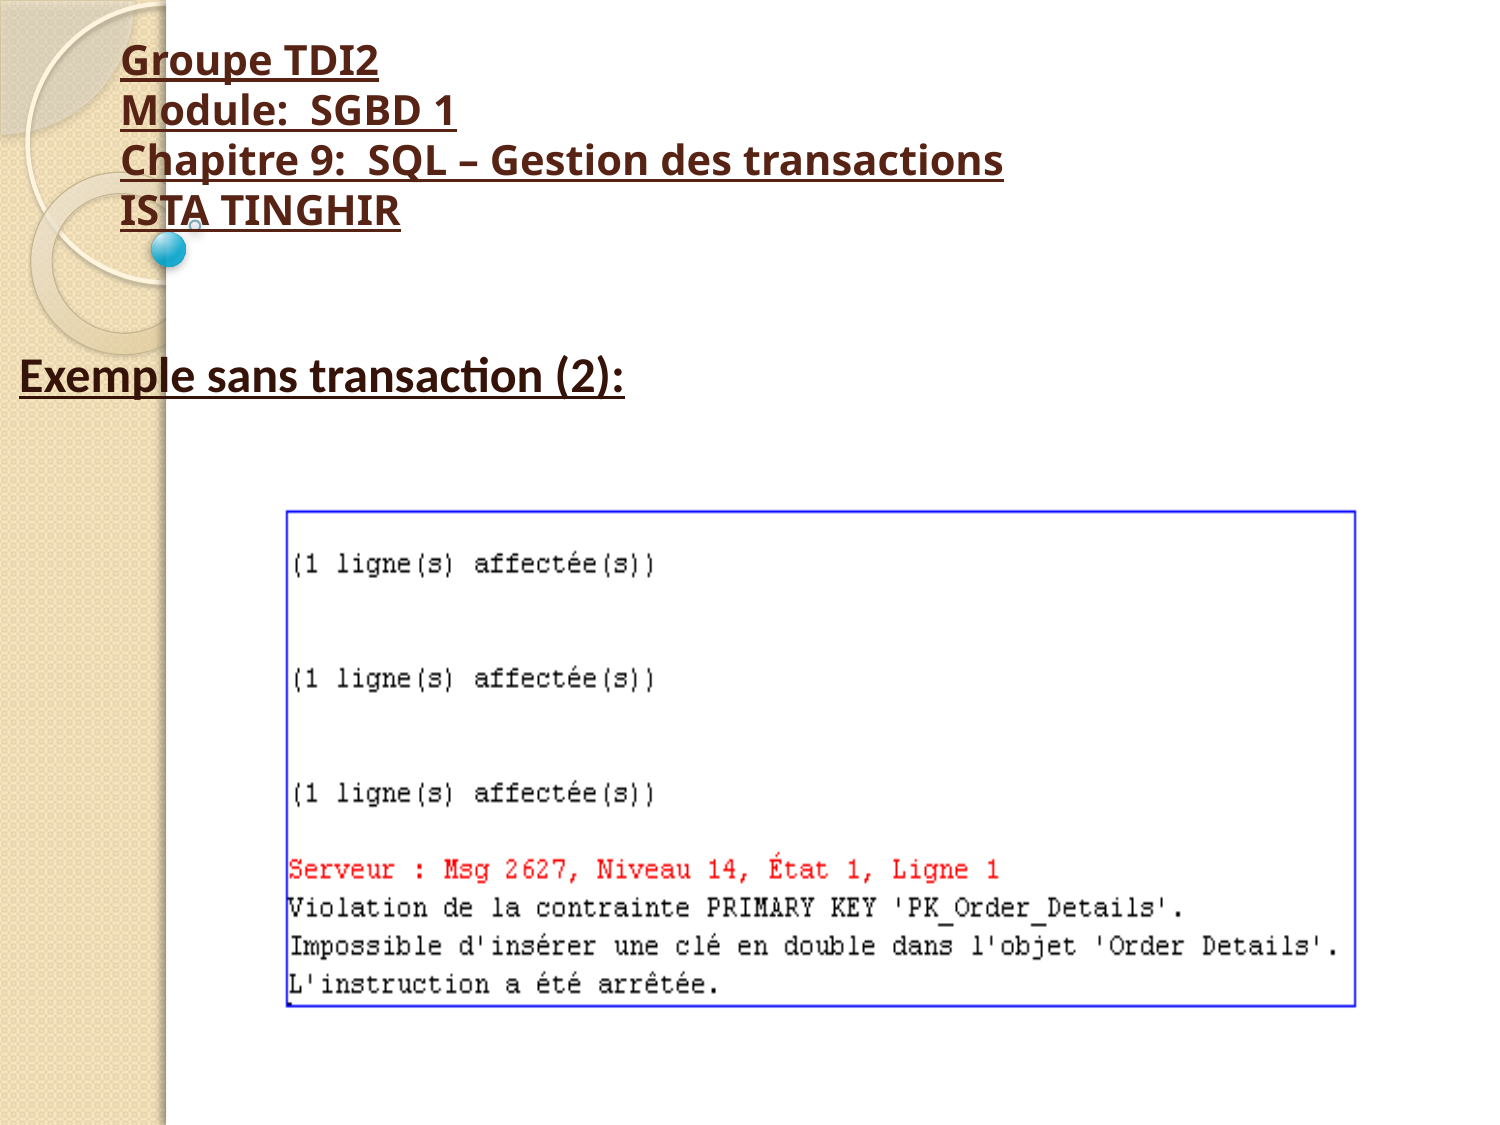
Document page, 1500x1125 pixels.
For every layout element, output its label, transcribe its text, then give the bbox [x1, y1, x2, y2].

picture [269, 491, 1372, 1020]
title Groupe TDI2 Module: SGBD 1 Chapitre 9: SQL – Gestion des transactions ISTA TINGHIR [105, 0, 1381, 242]
subtitle Exemple sans transaction (2): [0, 269, 1500, 1125]
